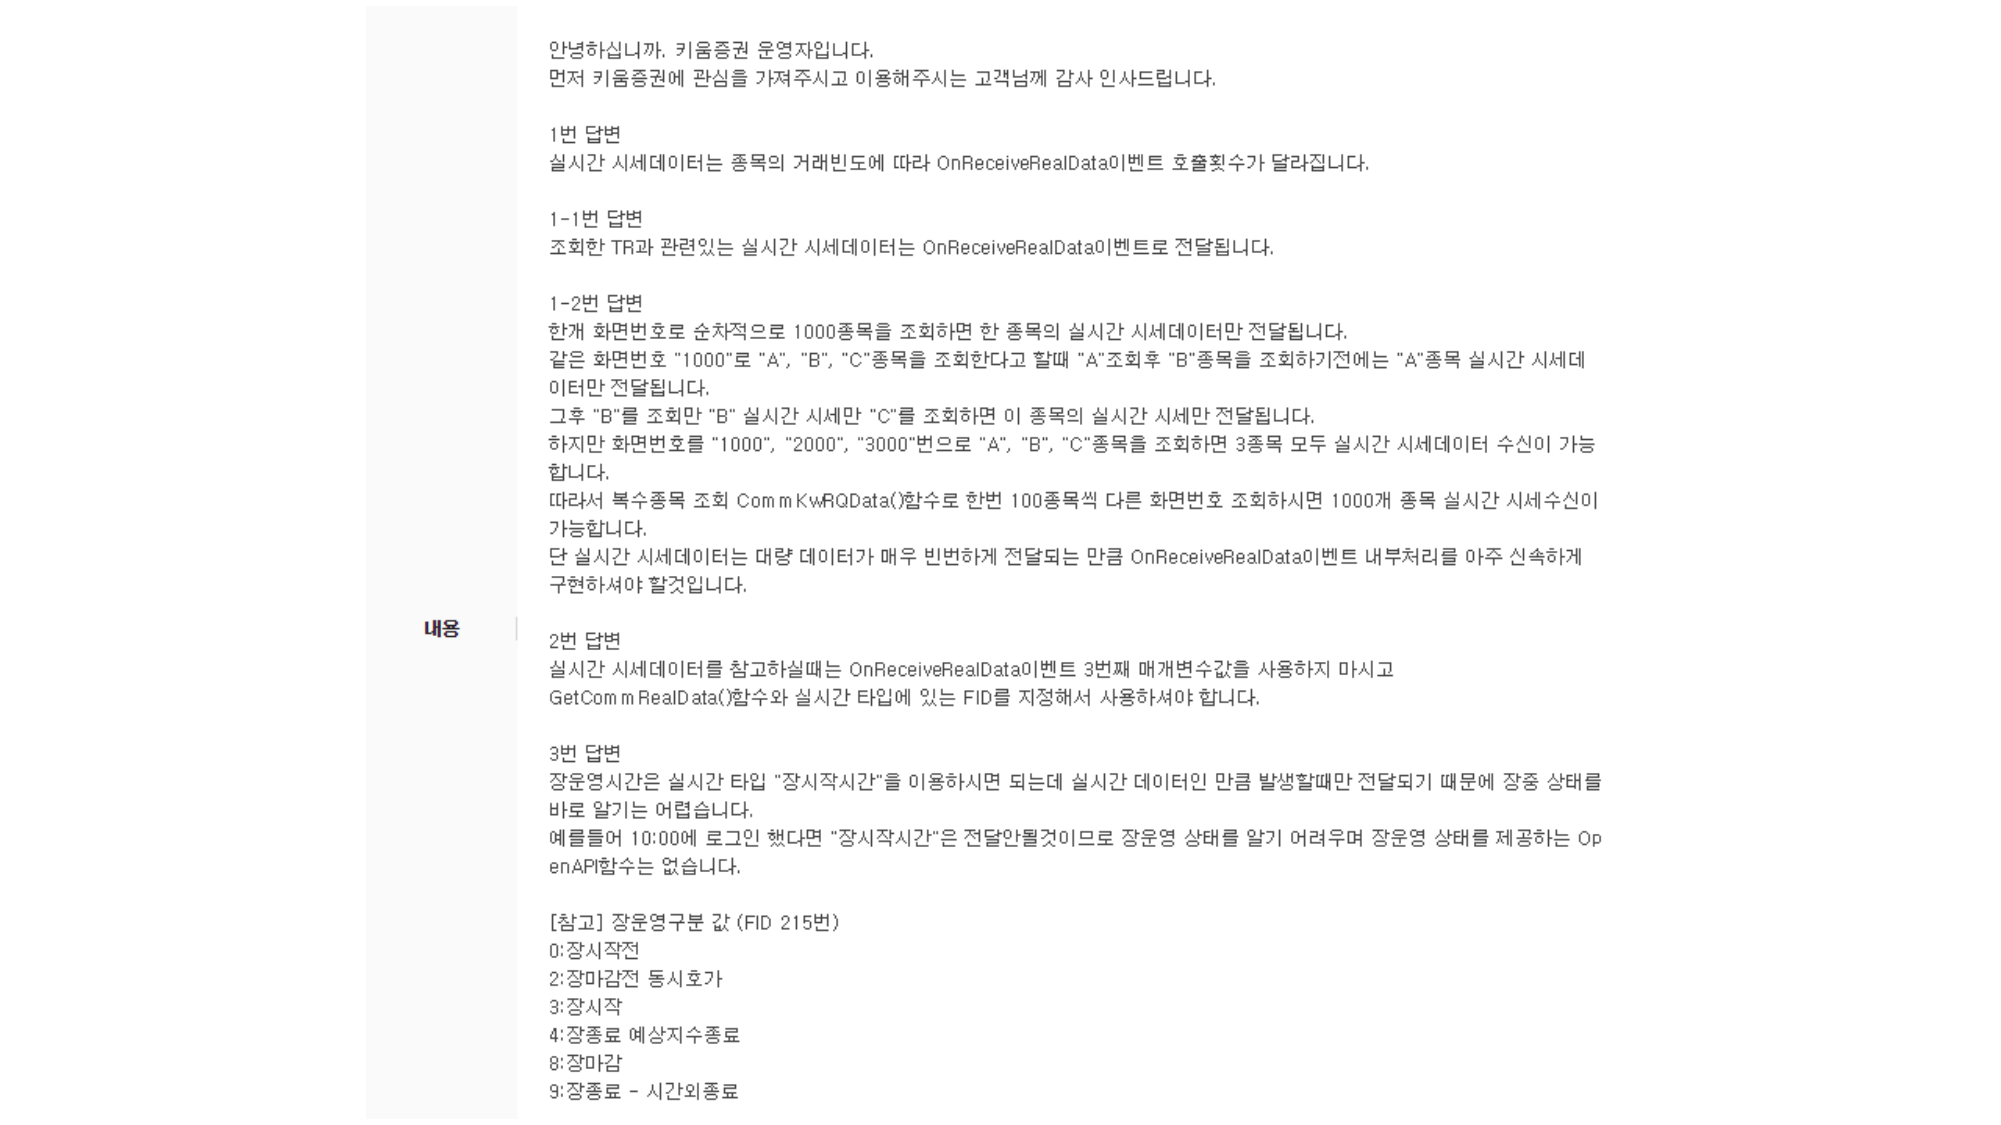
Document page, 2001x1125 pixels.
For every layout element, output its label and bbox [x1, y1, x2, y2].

picture [366, 6, 1634, 1119]
